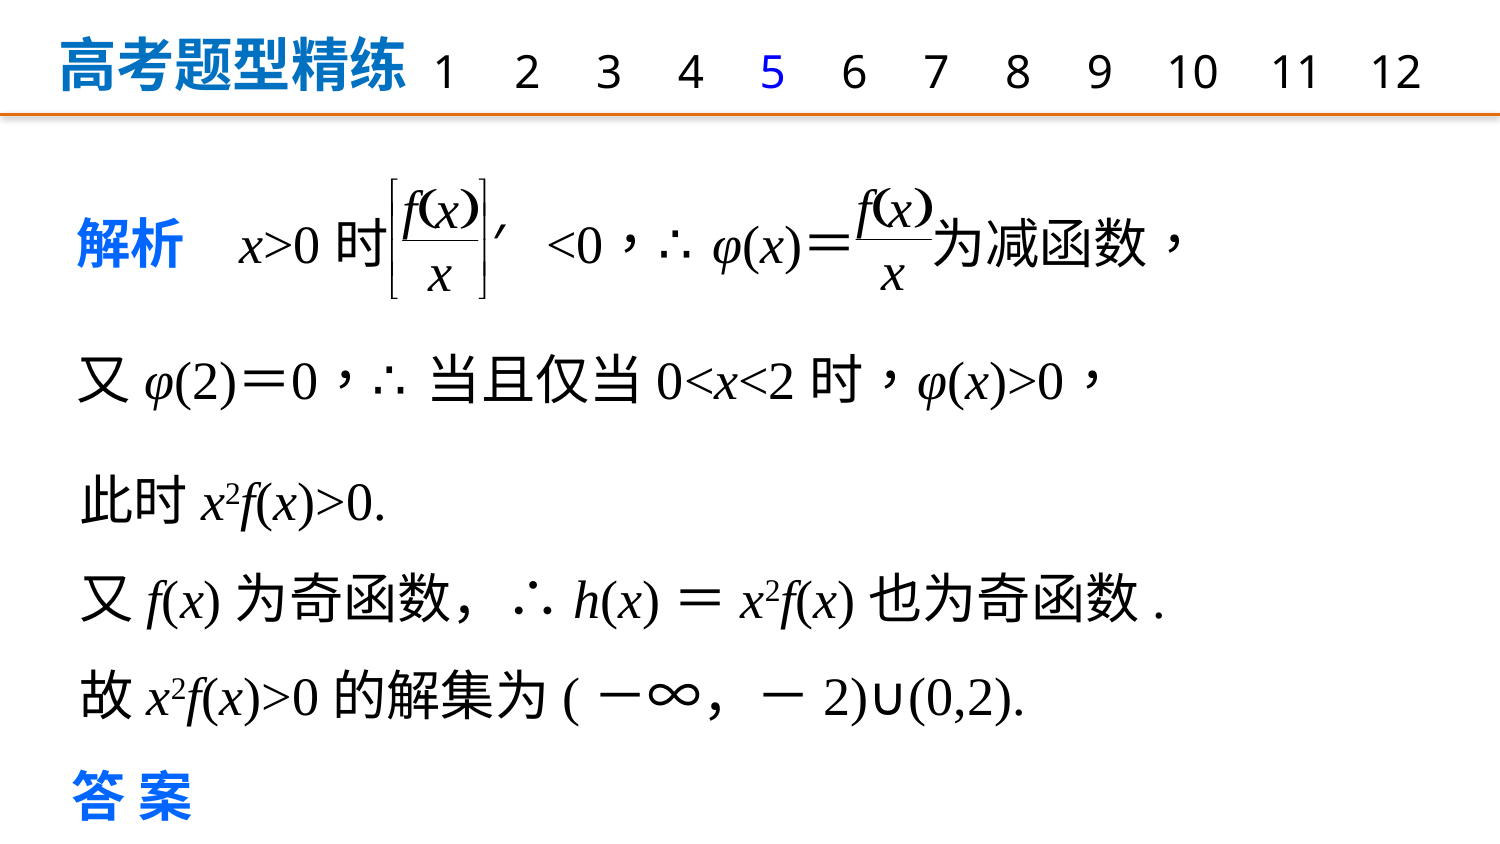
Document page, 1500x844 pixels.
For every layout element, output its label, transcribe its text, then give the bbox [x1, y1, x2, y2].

text_box 3 [574, 38, 644, 109]
text_box 10 [1147, 41, 1239, 106]
text_box 7 [901, 38, 972, 109]
text_box 答案 D [56, 722, 289, 835]
text_box 5 [738, 38, 808, 109]
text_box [76, 173, 1436, 440]
text_box 4 [656, 38, 726, 109]
text_box 11 [1250, 41, 1342, 106]
text_box 8 [983, 38, 1053, 109]
text_box 此时x2f(x)>0. 又f(x)为奇函数，∴h(x)＝x2f(x)也为奇函数. 故x2f(x)>0的解集为(－∞，－2)∪(0,2). [64, 426, 1442, 734]
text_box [76, 344, 1159, 509]
text_box 12 [1353, 38, 1438, 109]
text_box 高考题型精练 [43, 20, 423, 105]
text_box 1 [410, 38, 481, 109]
text_box 2 [492, 38, 563, 109]
text_box 6 [819, 38, 890, 109]
text_box 9 [1065, 38, 1135, 109]
